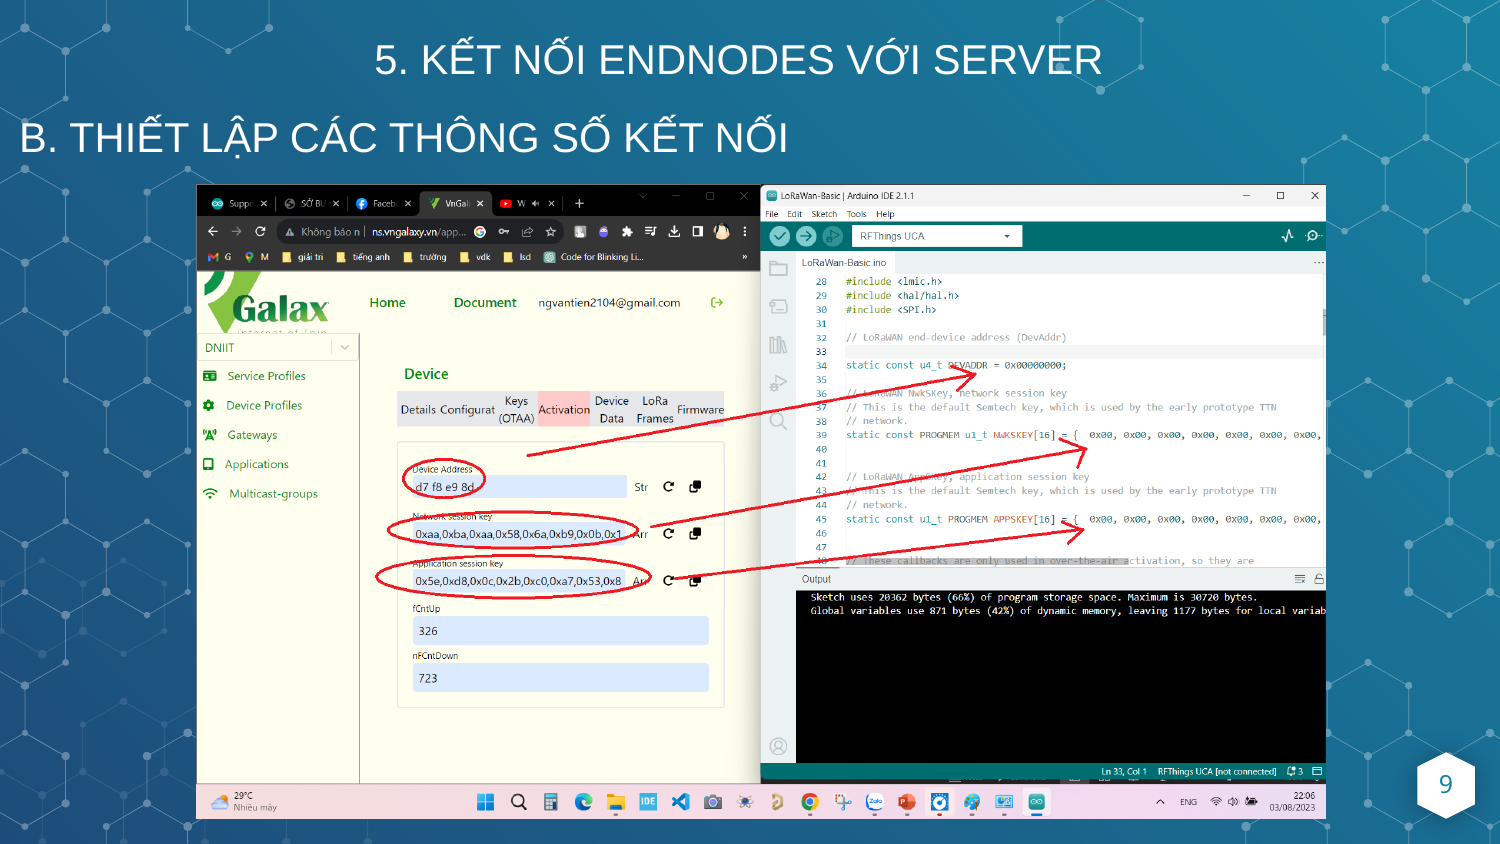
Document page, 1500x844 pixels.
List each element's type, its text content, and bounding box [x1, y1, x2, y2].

slide_number 9 [1417, 752, 1475, 819]
text_box B. THIẾT LẬP CÁC THÔNG SỐ KẾT NỐI [0, 103, 851, 229]
picture [196, 183, 1326, 819]
text_box 5. KẾT NỐI ENDNODES VỚI SERVER [0, 24, 1500, 150]
